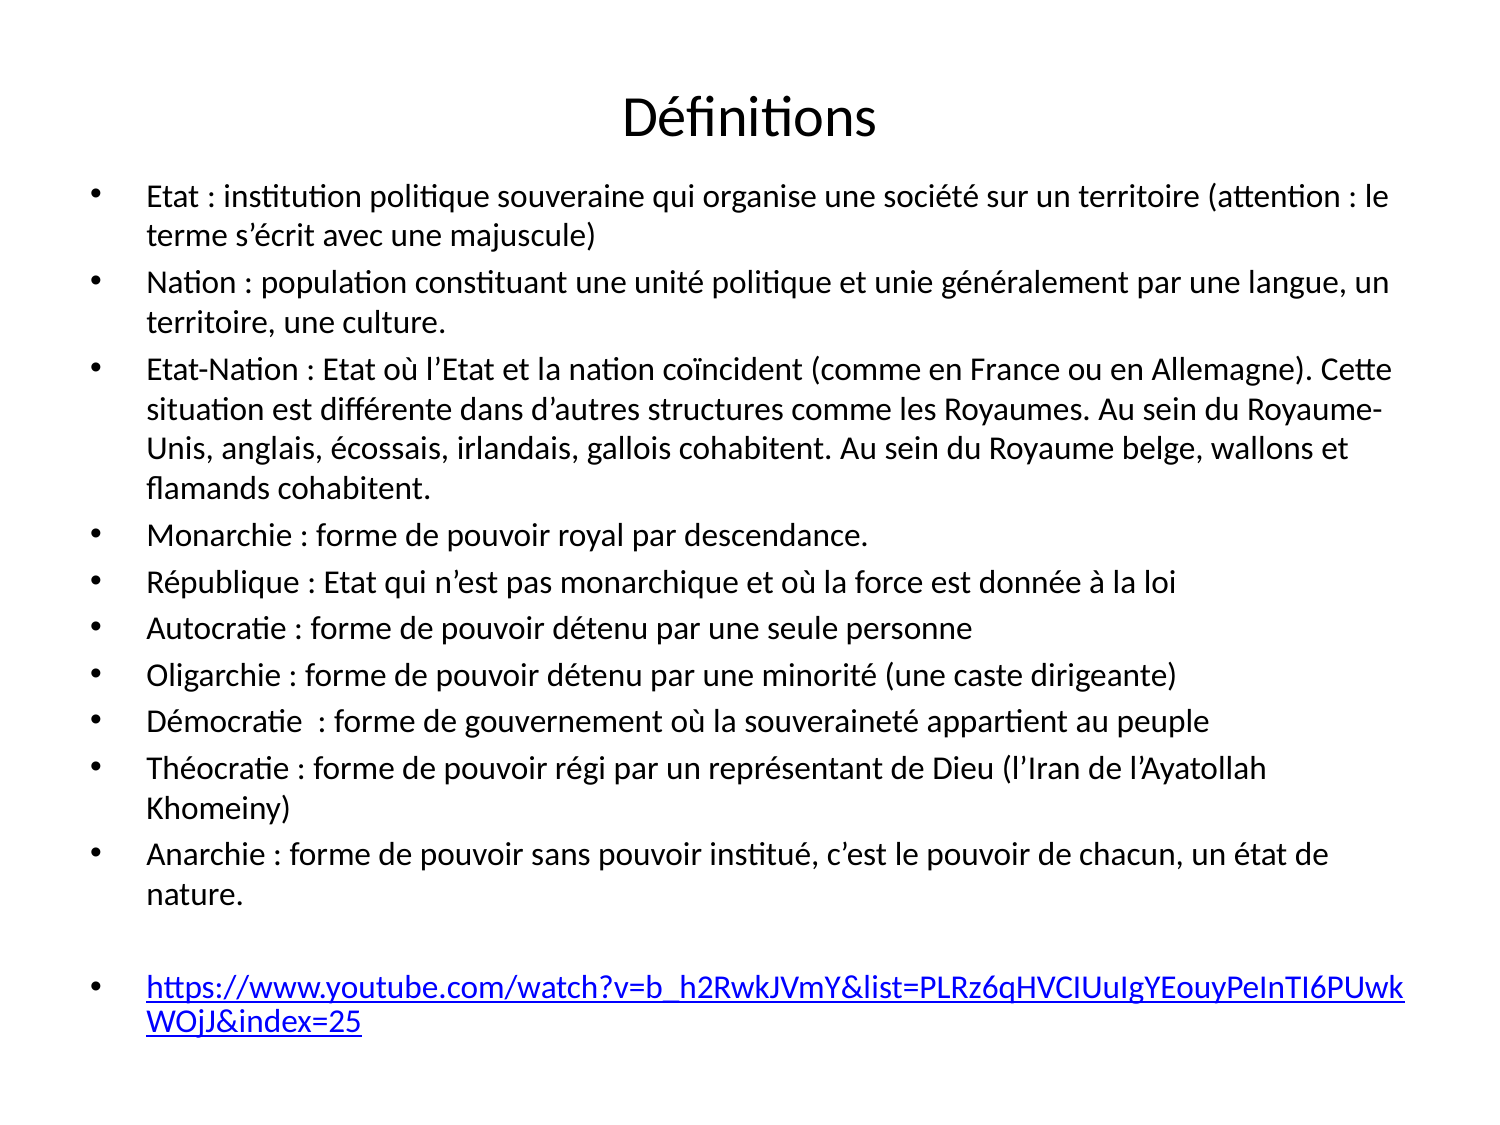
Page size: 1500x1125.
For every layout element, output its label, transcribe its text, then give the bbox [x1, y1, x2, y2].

title Définitions [75, 45, 1425, 166]
list Etat : institution politique souveraine qui organise une société sur un territoire (attention : le terme s’écrit avec une majuscule) Nation : population constituant une unité politique et unie généralement par une langue, un territoire, une culture. Etat-Nation : Etat où l’Etat et la nation coïncident (comme en France ou en Allemagne). Cette situation est différente dans d’autres structures comme les Royaumes. Au sein du Royaume-Unis, anglais, écossais, irlandais, gallois cohabitent. Au sein du Royaume belge, wallons et flamands cohabitent. Monarchie : forme de pouvoir royal par descendance. République : Etat qui n’est pas monarchique et où la force est donnée à la loi Autocratie : forme de pouvoir détenu par une seule personne Oligarchie : forme de pouvoir détenu par une minorité (une caste dirigeante) Démocratie : forme de gouvernement où la souveraineté appartient au peuple Théocratie : forme de pouvoir régi par un représentant de Dieu (l’Iran de l’Ayatollah Khomeiny) Anarchie : forme de pouvoir sans pouvoir institué, c’est le pouvoir de chacun, un état de nature. https://www.youtube.com/watch?v=b_h2RwkJVmY&list=PLRz6qHVCIUuIgYEouyPeInTI6PUwkWOjJ&index=25 [75, 166, 1425, 1105]
